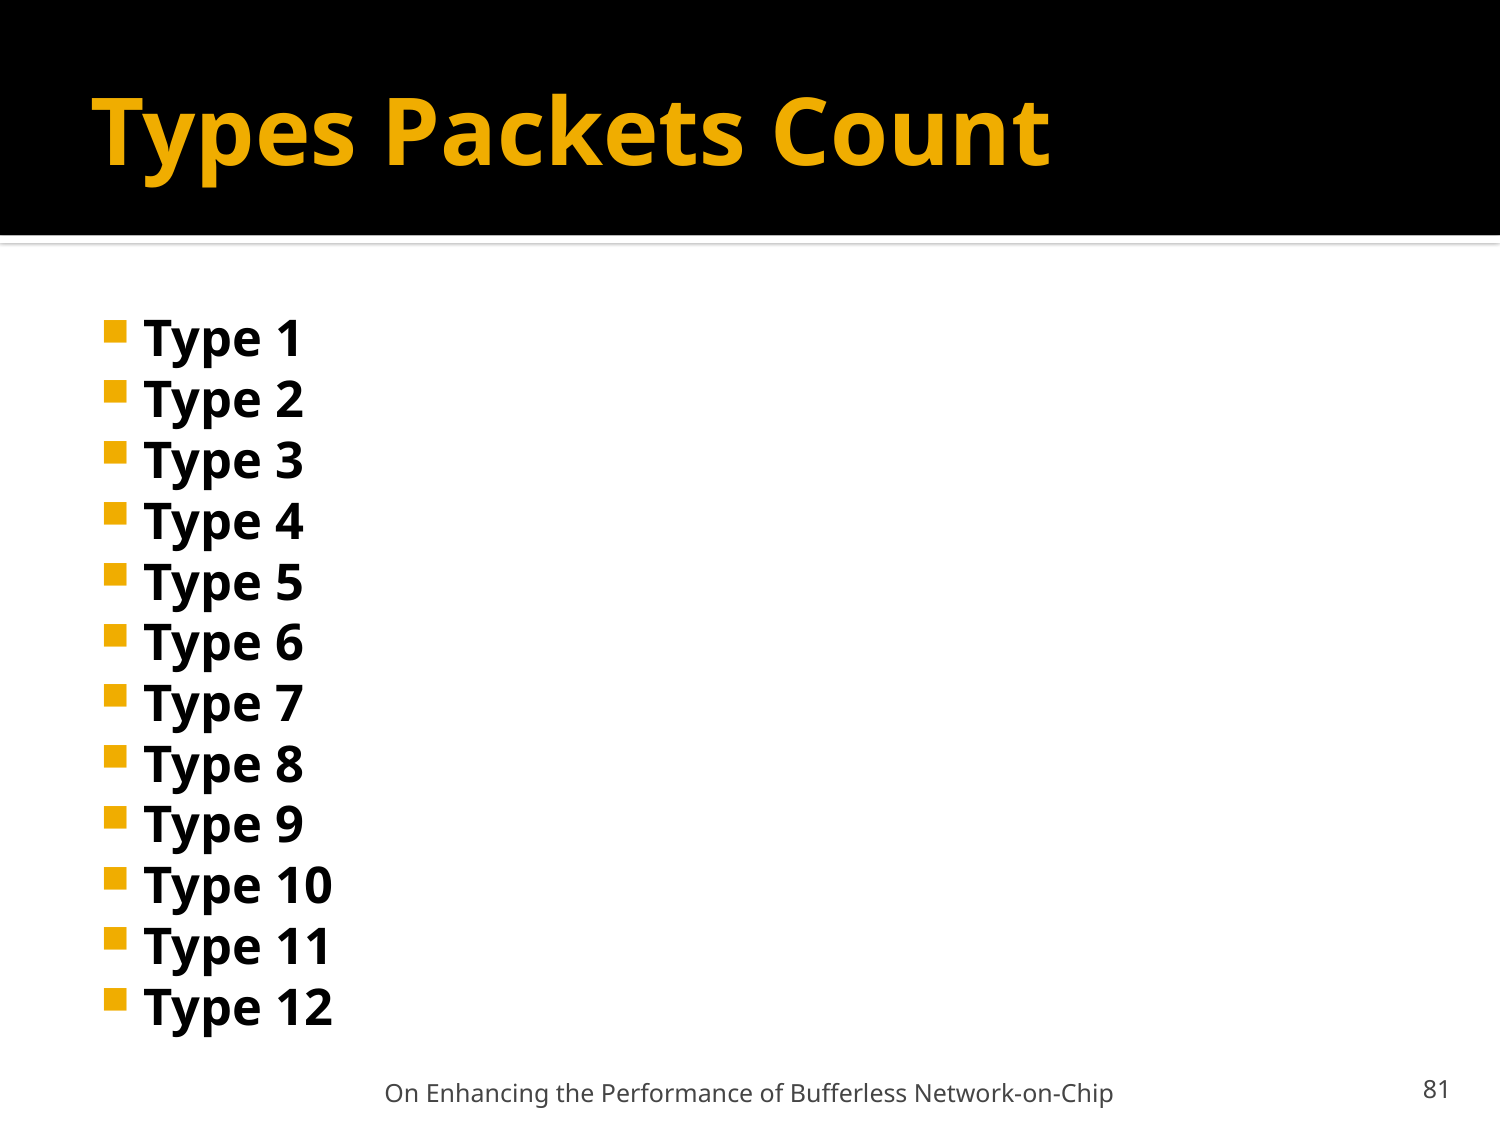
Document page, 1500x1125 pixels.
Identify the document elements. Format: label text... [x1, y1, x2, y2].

slide_number 81 [1345, 1062, 1467, 1108]
footer On Enhancing the Performance of Bufferless Network-on-Chip [298, 1062, 1202, 1108]
title Types Packets Count [75, 25, 1425, 231]
list Type 1 Type 2 Type 3 Type 4 Type 5 Type 6 Type 7 Type 8 Type 9 Type 10 Type 11 Type 12 [75, 291, 1425, 1050]
